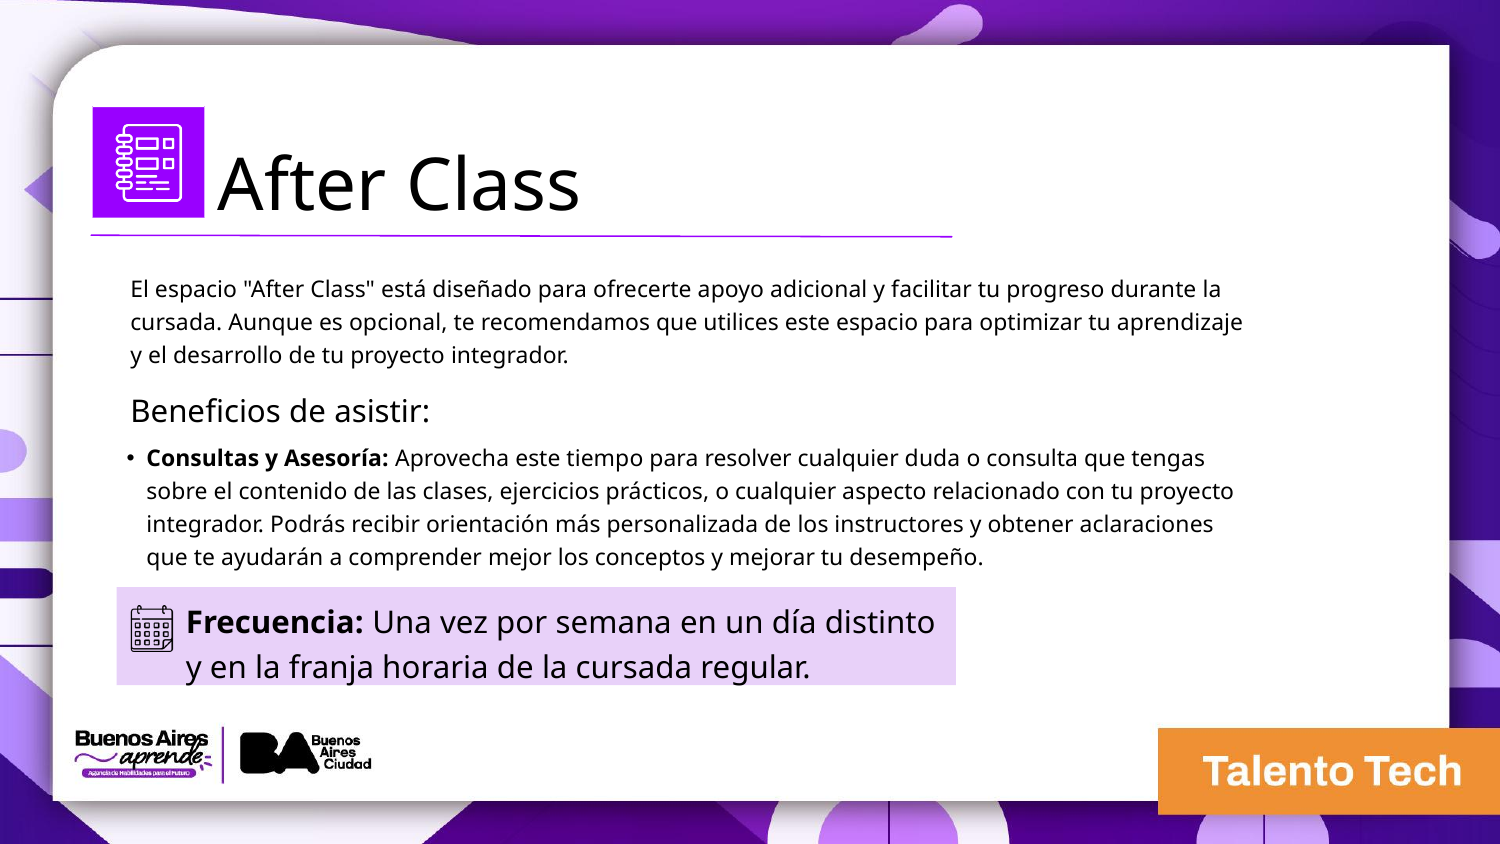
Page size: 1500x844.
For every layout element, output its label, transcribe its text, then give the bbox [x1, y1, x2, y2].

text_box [90, 105, 207, 220]
text_box [0, 0, 1500, 844]
text_box El espacio "After Class" está diseñado para ofrecerte apoyo adicional y facilitar tu progreso durante la cursada. Aunque es opcional, te recomendamos que utilices este espacio para optimizar tu aprendizaje y el desarrollo de tu proyecto integrador. [130, 269, 1250, 369]
text_box Consultas y Asesoría: Aprovecha este tiempo para resolver cualquier duda o consulta que tengas sobre el contenido de las clases, ejercicios prácticos, o cualquier aspecto relacionado con tu proyecto integrador. Podrás recibir orientación más personalizada de los instructores y obtener aclaraciones que te ayudarán a comprender mejor los conceptos y mejorar tu desempeño. [104, 438, 1250, 603]
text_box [116, 583, 957, 686]
text_box After Class [217, 119, 677, 225]
text_box Beneficios de asistir: [130, 383, 534, 429]
